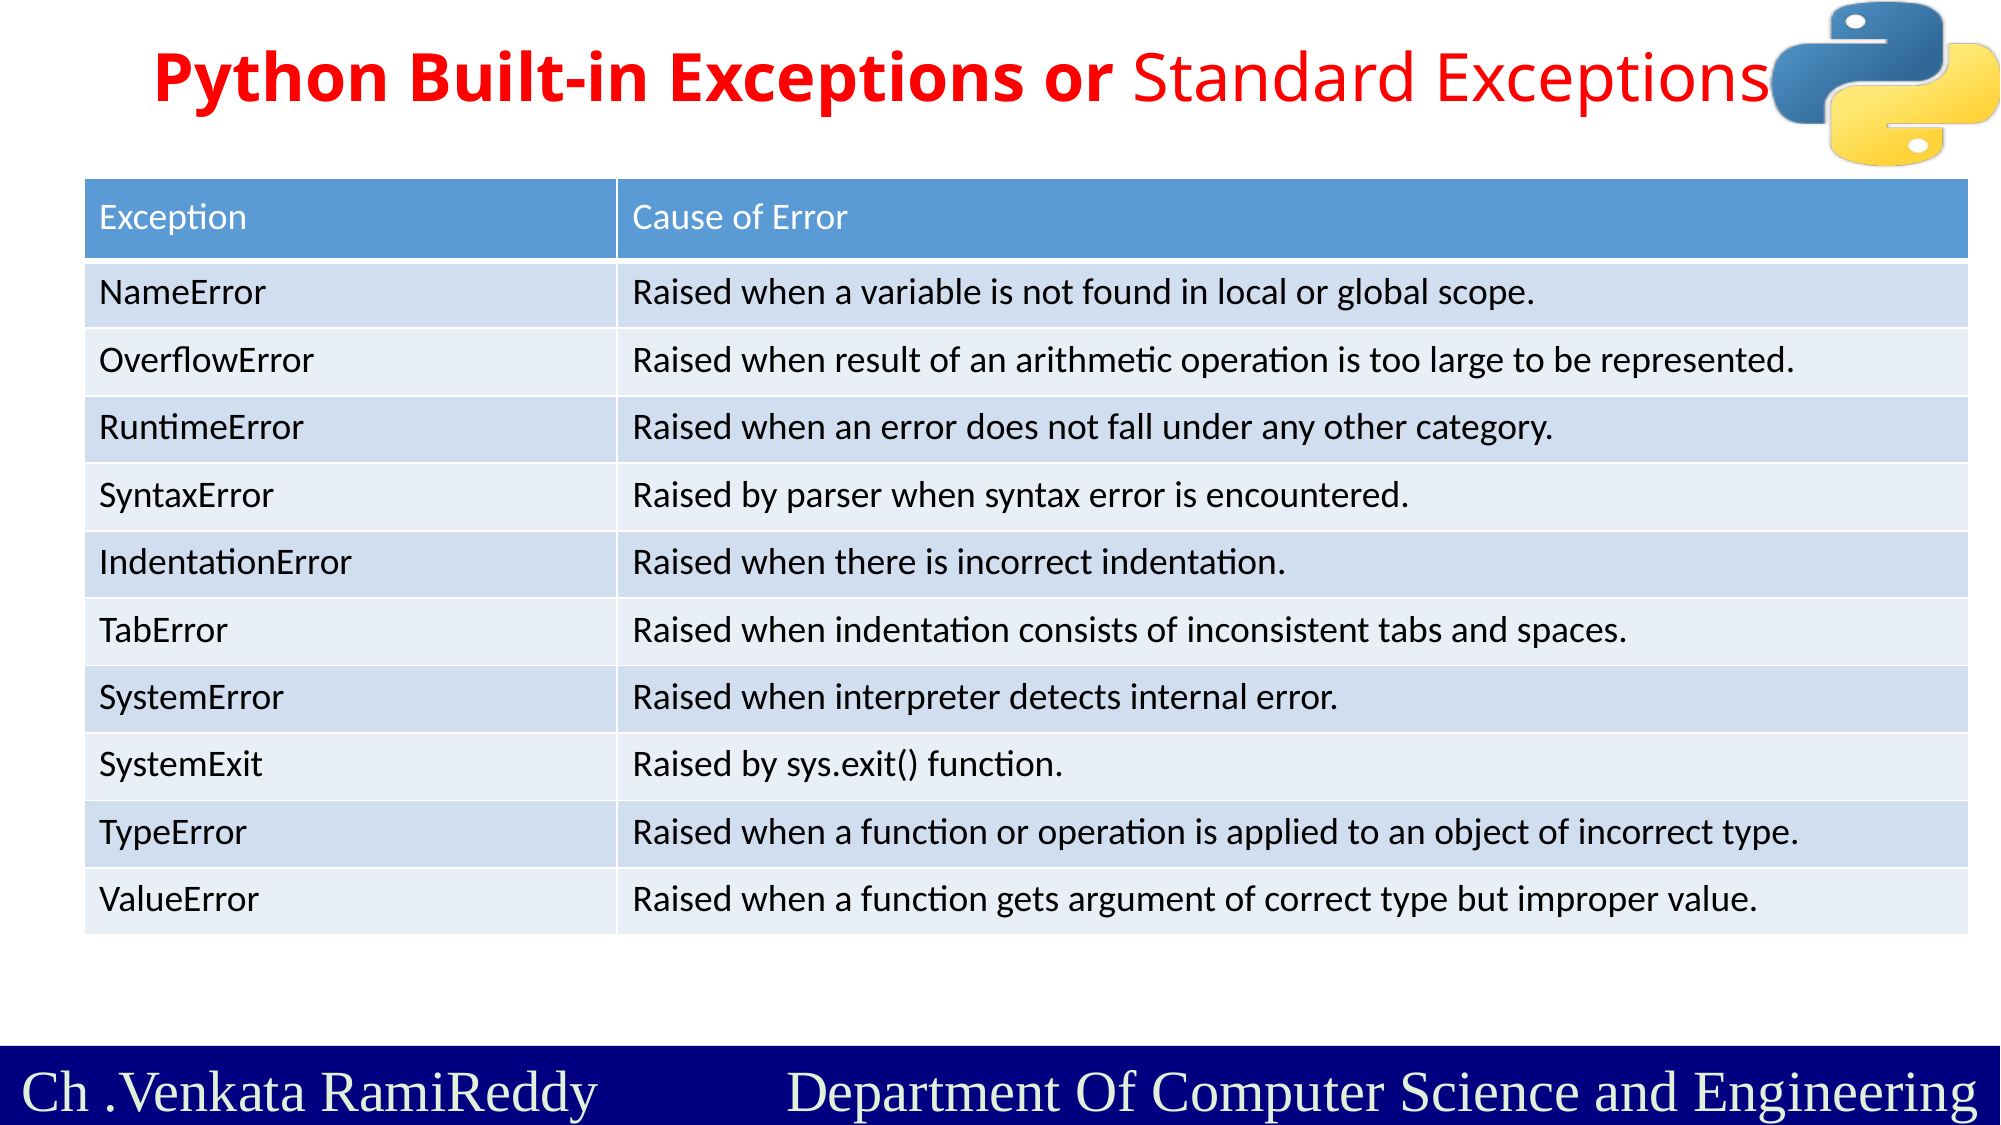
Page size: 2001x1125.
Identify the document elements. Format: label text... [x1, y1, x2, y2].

table_cell Raised by sys.exit() function. [618, 734, 1968, 800]
table_cell ValueError [85, 869, 616, 934]
table_header Cause of Error [618, 179, 1968, 258]
table_cell Raised when result of an arithmetic operation is too large to be represented. [618, 329, 1968, 395]
table_cell IndentationError [85, 532, 616, 597]
table_cell SystemError [85, 666, 616, 732]
table_cell TypeError [85, 801, 616, 867]
title Python Built-in Exceptions or Standard Exceptions [137, 44, 1719, 125]
table_cell Raised when an error does not fall under any other category. [618, 397, 1968, 462]
table_cell SystemExit [85, 734, 616, 800]
table_cell TabError [85, 599, 616, 665]
table_cell Raised when a variable is not found in local or global scope. [618, 264, 1968, 327]
table_cell RuntimeError [85, 397, 616, 462]
table_cell Raised by parser when syntax error is encountered. [618, 464, 1968, 530]
table_cell OverflowError [85, 329, 616, 395]
table_cell SyntaxError [85, 464, 616, 530]
table_header Exception [85, 179, 616, 258]
table_cell Raised when a function gets argument of correct type but improper value. [618, 869, 1968, 934]
table_cell Raised when indentation consists of inconsistent tabs and spaces. [618, 599, 1968, 665]
table_cell Raised when interpreter detects internal error. [618, 666, 1968, 732]
table_cell Raised when a function or operation is applied to an object of incorrect type. [618, 801, 1968, 867]
table_cell NameError [85, 264, 616, 327]
table_cell Raised when there is incorrect indentation. [618, 532, 1968, 597]
text_box Ch .Venkata RamiReddy Department Of Computer Science and Engineering [0, 1045, 2000, 1125]
picture [1719, 0, 2000, 204]
